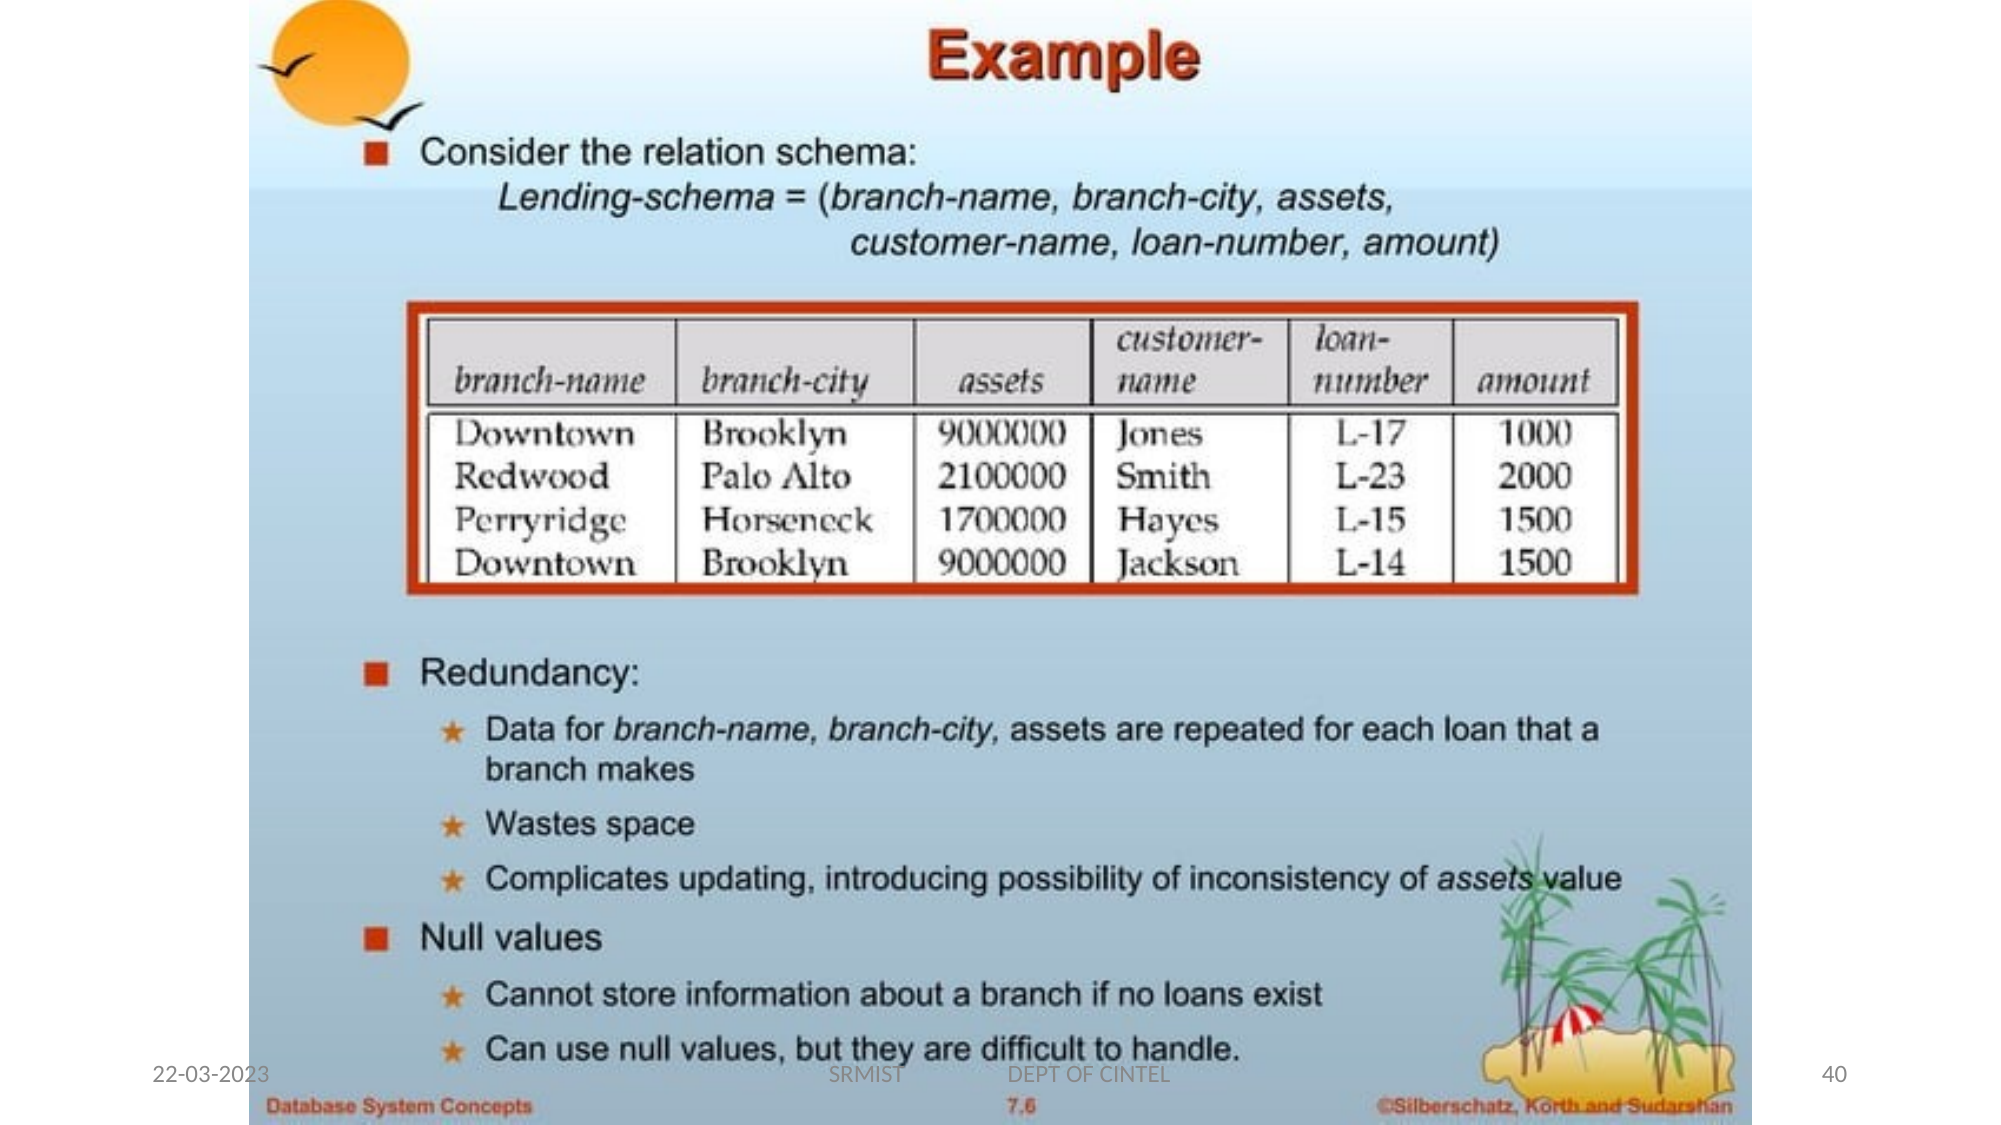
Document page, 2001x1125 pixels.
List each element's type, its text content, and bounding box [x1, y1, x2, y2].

picture [249, 0, 1752, 1125]
slide_number ‹#› [1755, 1042, 1863, 1103]
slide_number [137, 1042, 244, 1103]
